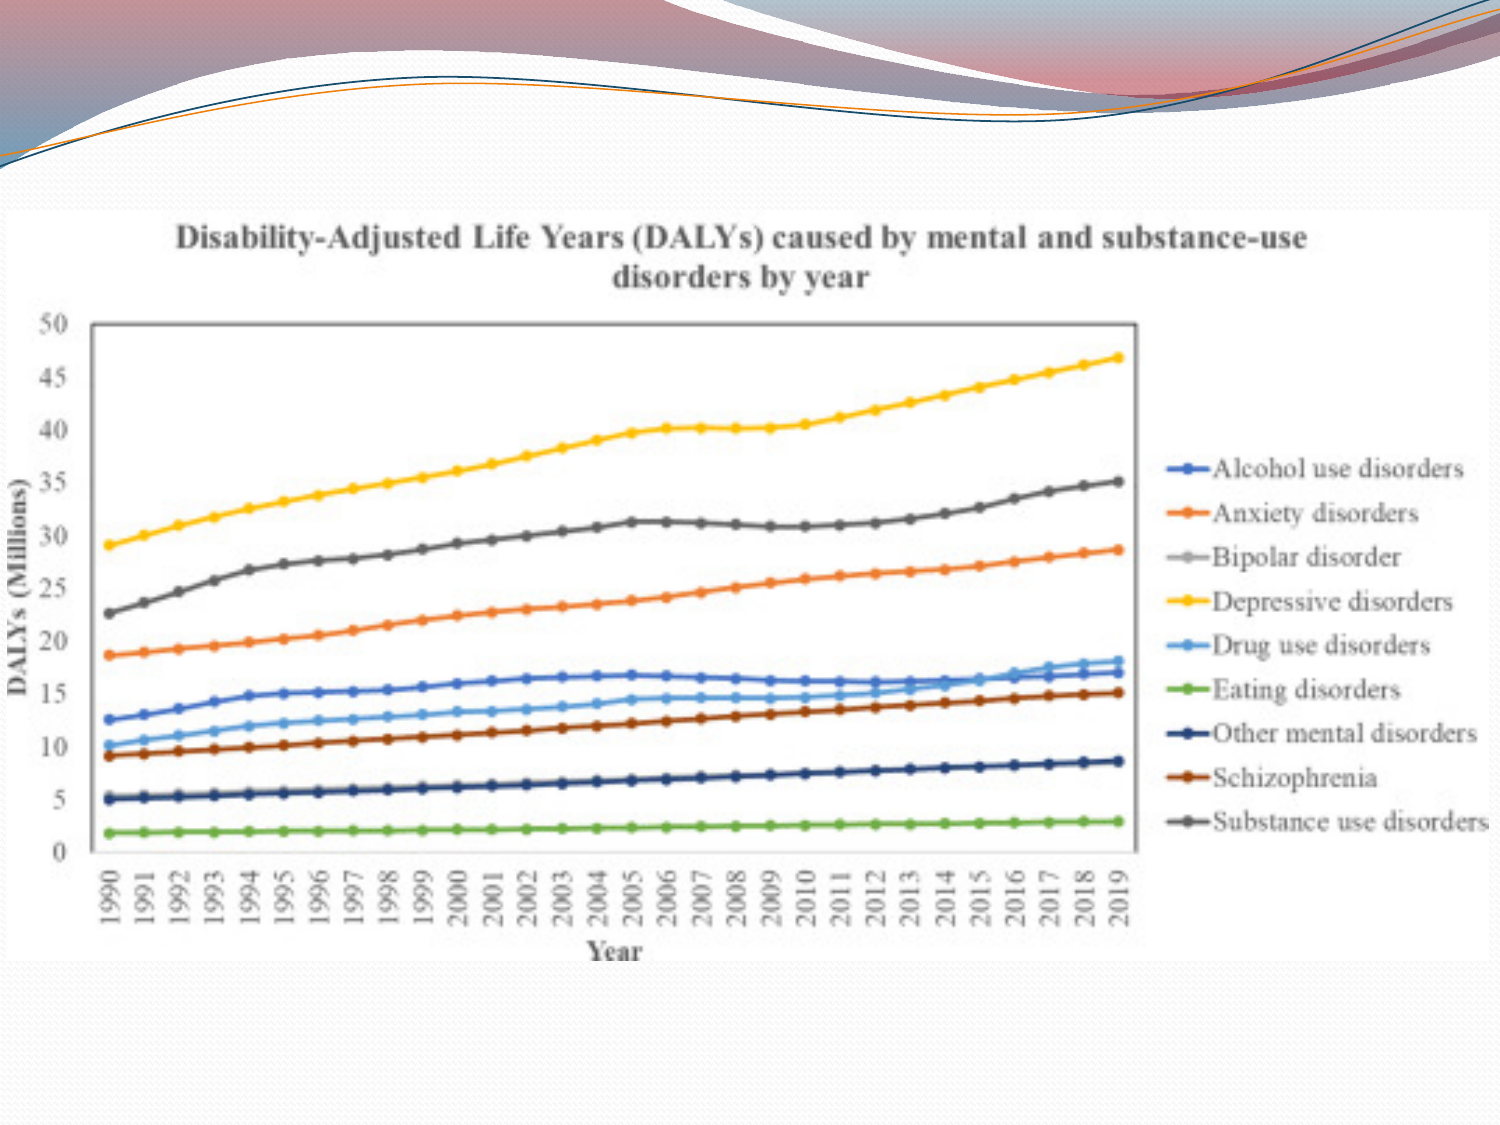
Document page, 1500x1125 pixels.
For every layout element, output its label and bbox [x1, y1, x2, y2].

picture [7, 210, 1489, 962]
